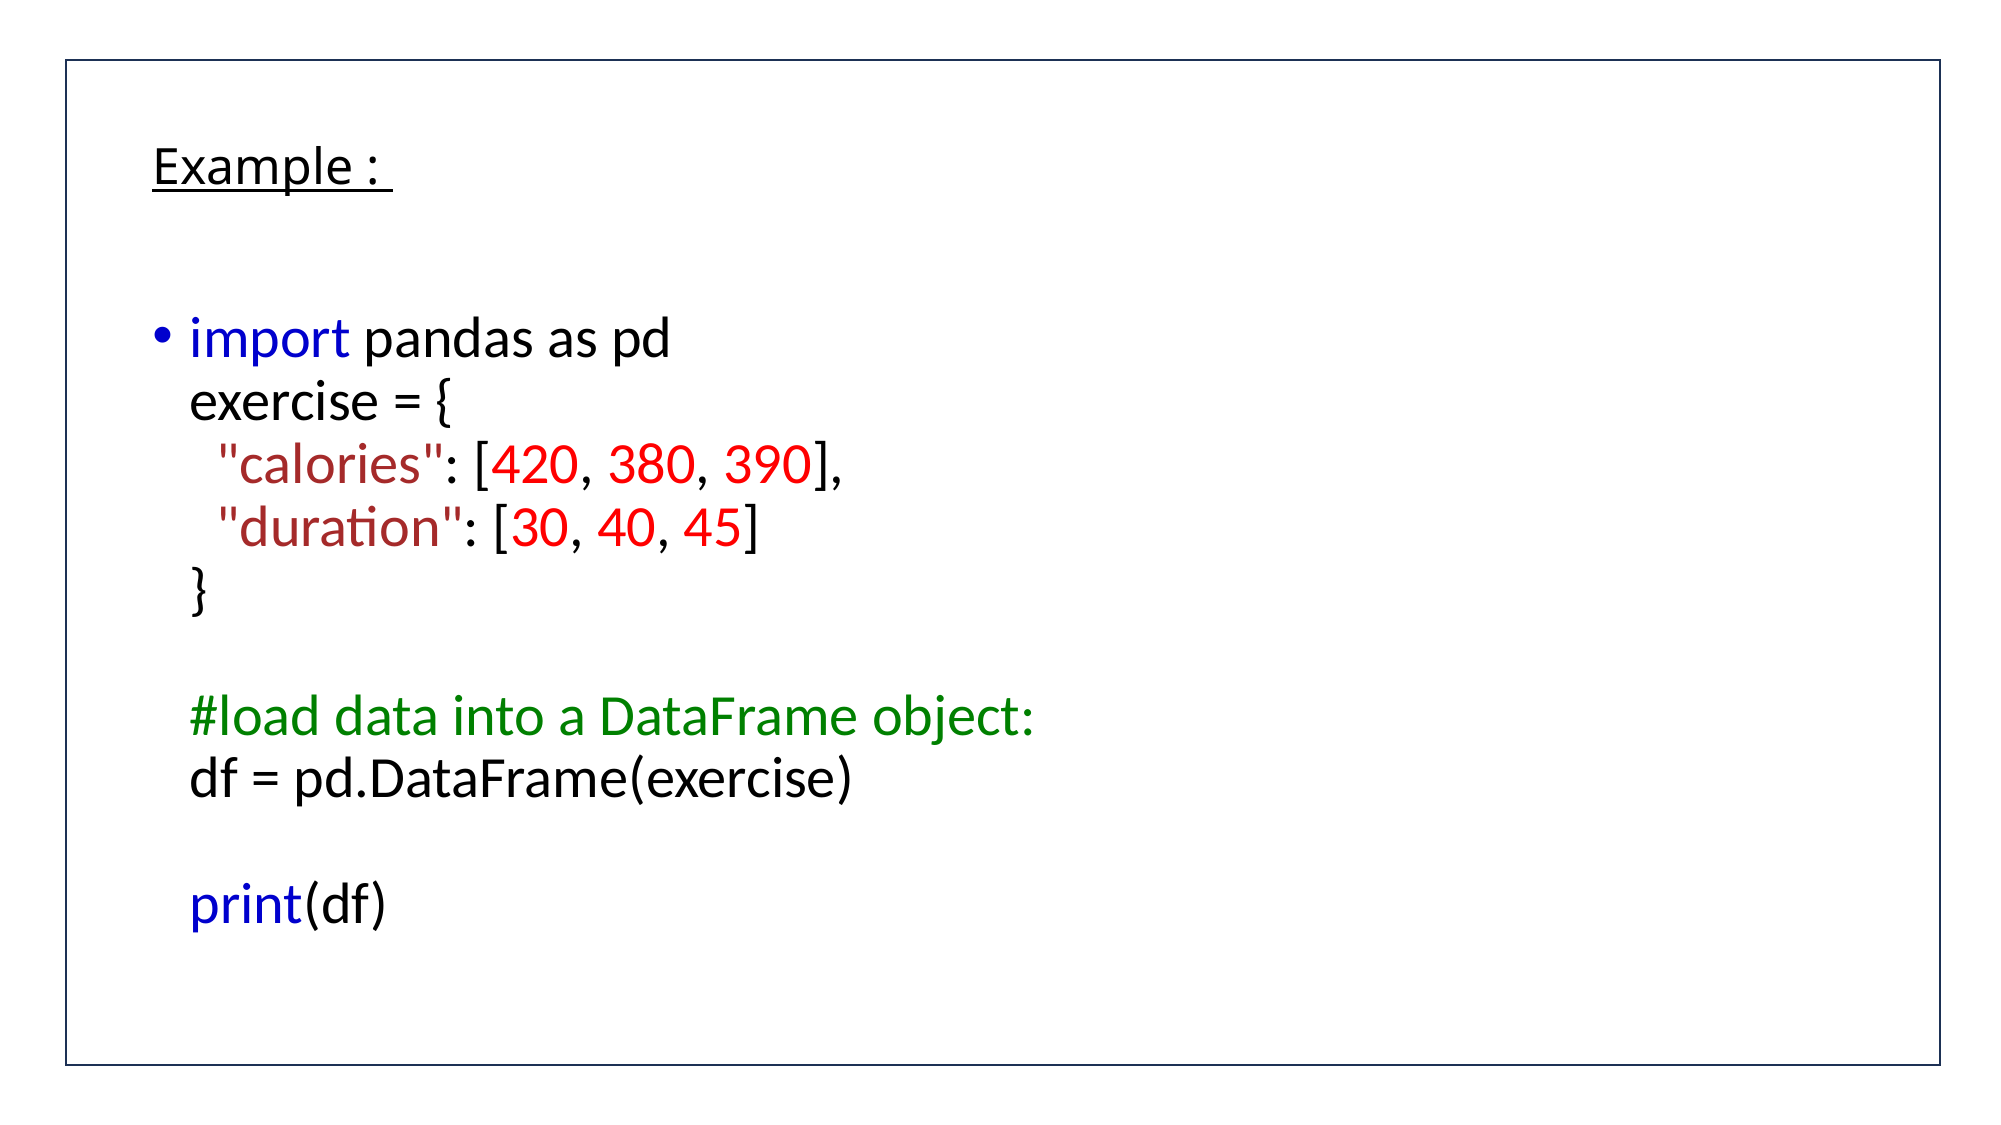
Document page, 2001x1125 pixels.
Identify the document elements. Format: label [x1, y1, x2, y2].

text_box [65, 59, 1941, 1066]
